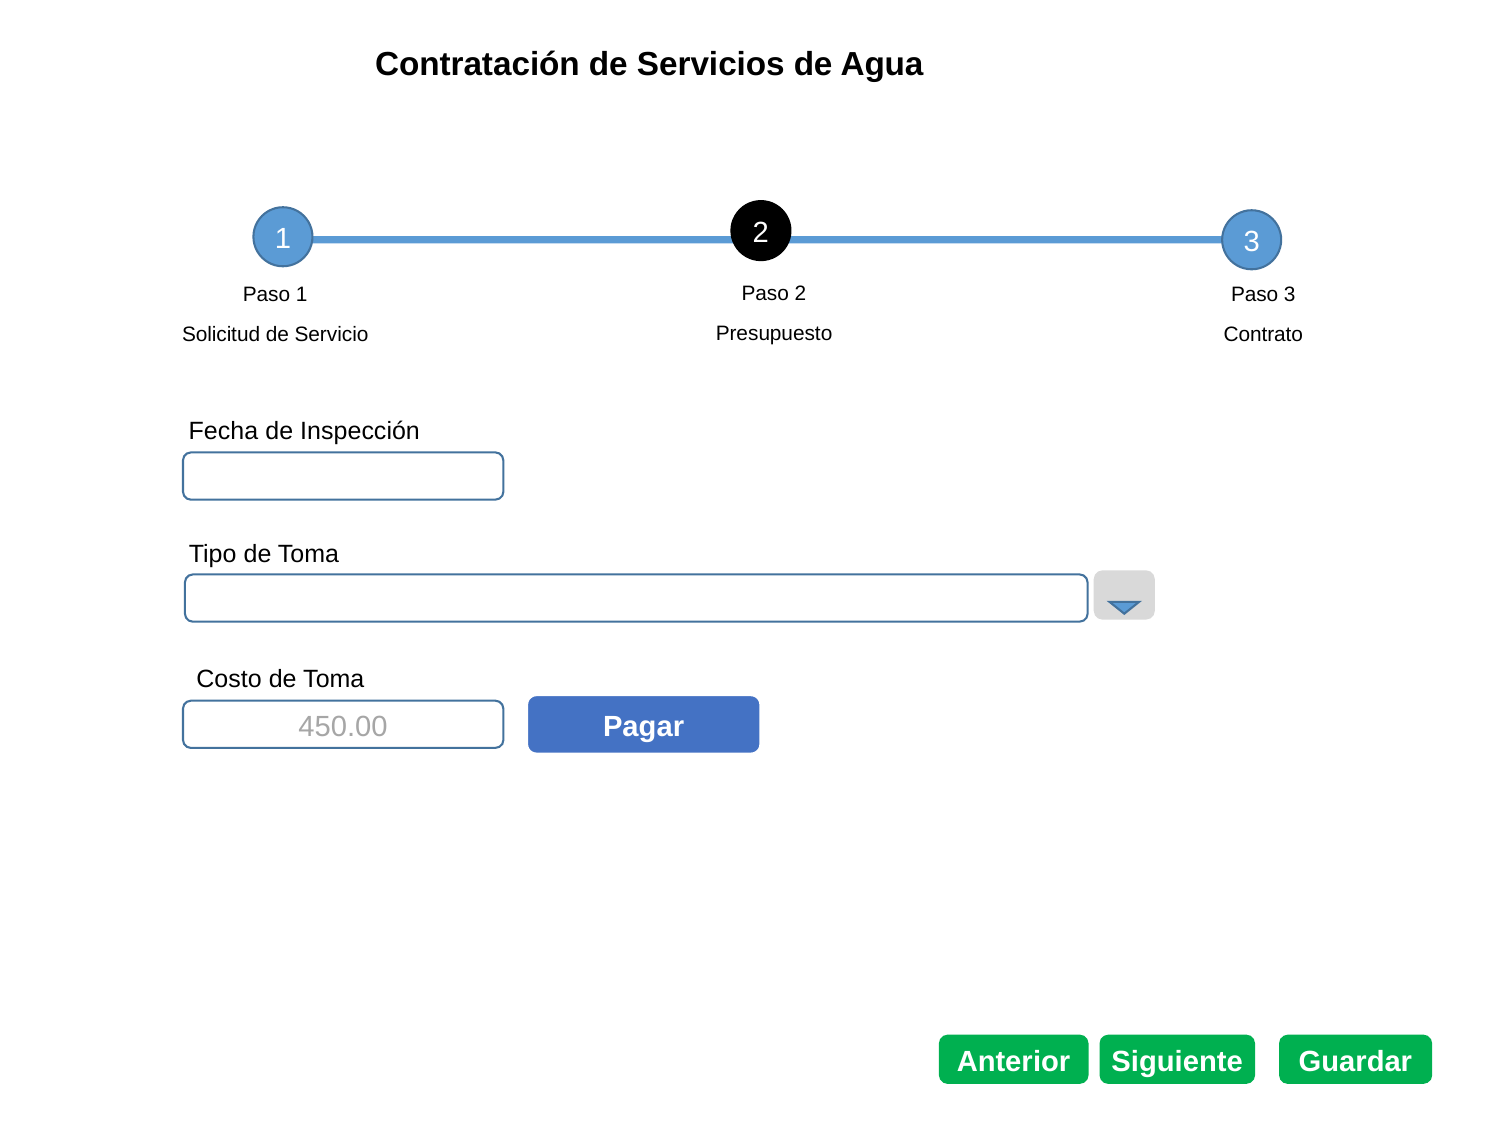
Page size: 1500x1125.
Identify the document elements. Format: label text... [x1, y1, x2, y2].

text_box Tipo de Toma [174, 530, 355, 576]
text_box Presupuesto [700, 311, 848, 352]
text_box 3 [1221, 209, 1283, 271]
text_box [181, 451, 505, 501]
text_box 2 [730, 200, 792, 262]
text_box Fecha de Inspección [173, 407, 436, 452]
text_box Contrato [1208, 313, 1318, 354]
text_box [789, 235, 1221, 245]
text_box Anterior [938, 1034, 1089, 1084]
text_box Costo de Toma [181, 655, 380, 700]
text_box Paso 3 [1216, 273, 1311, 313]
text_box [1094, 571, 1154, 619]
text_box 450.00 [181, 699, 505, 749]
text_box [313, 235, 733, 245]
text_box Contratación de Servicios de Agua [360, 34, 940, 90]
text_box Siguiente [1099, 1034, 1256, 1084]
text_box Paso 1 [228, 273, 323, 312]
text_box Guardar [1279, 1034, 1433, 1084]
text_box Solicitud de Servicio [167, 312, 384, 353]
text_box 1 [252, 206, 314, 268]
text_box Pagar [524, 693, 763, 756]
text_box [183, 573, 1089, 623]
text_box Paso 2 [726, 272, 822, 311]
